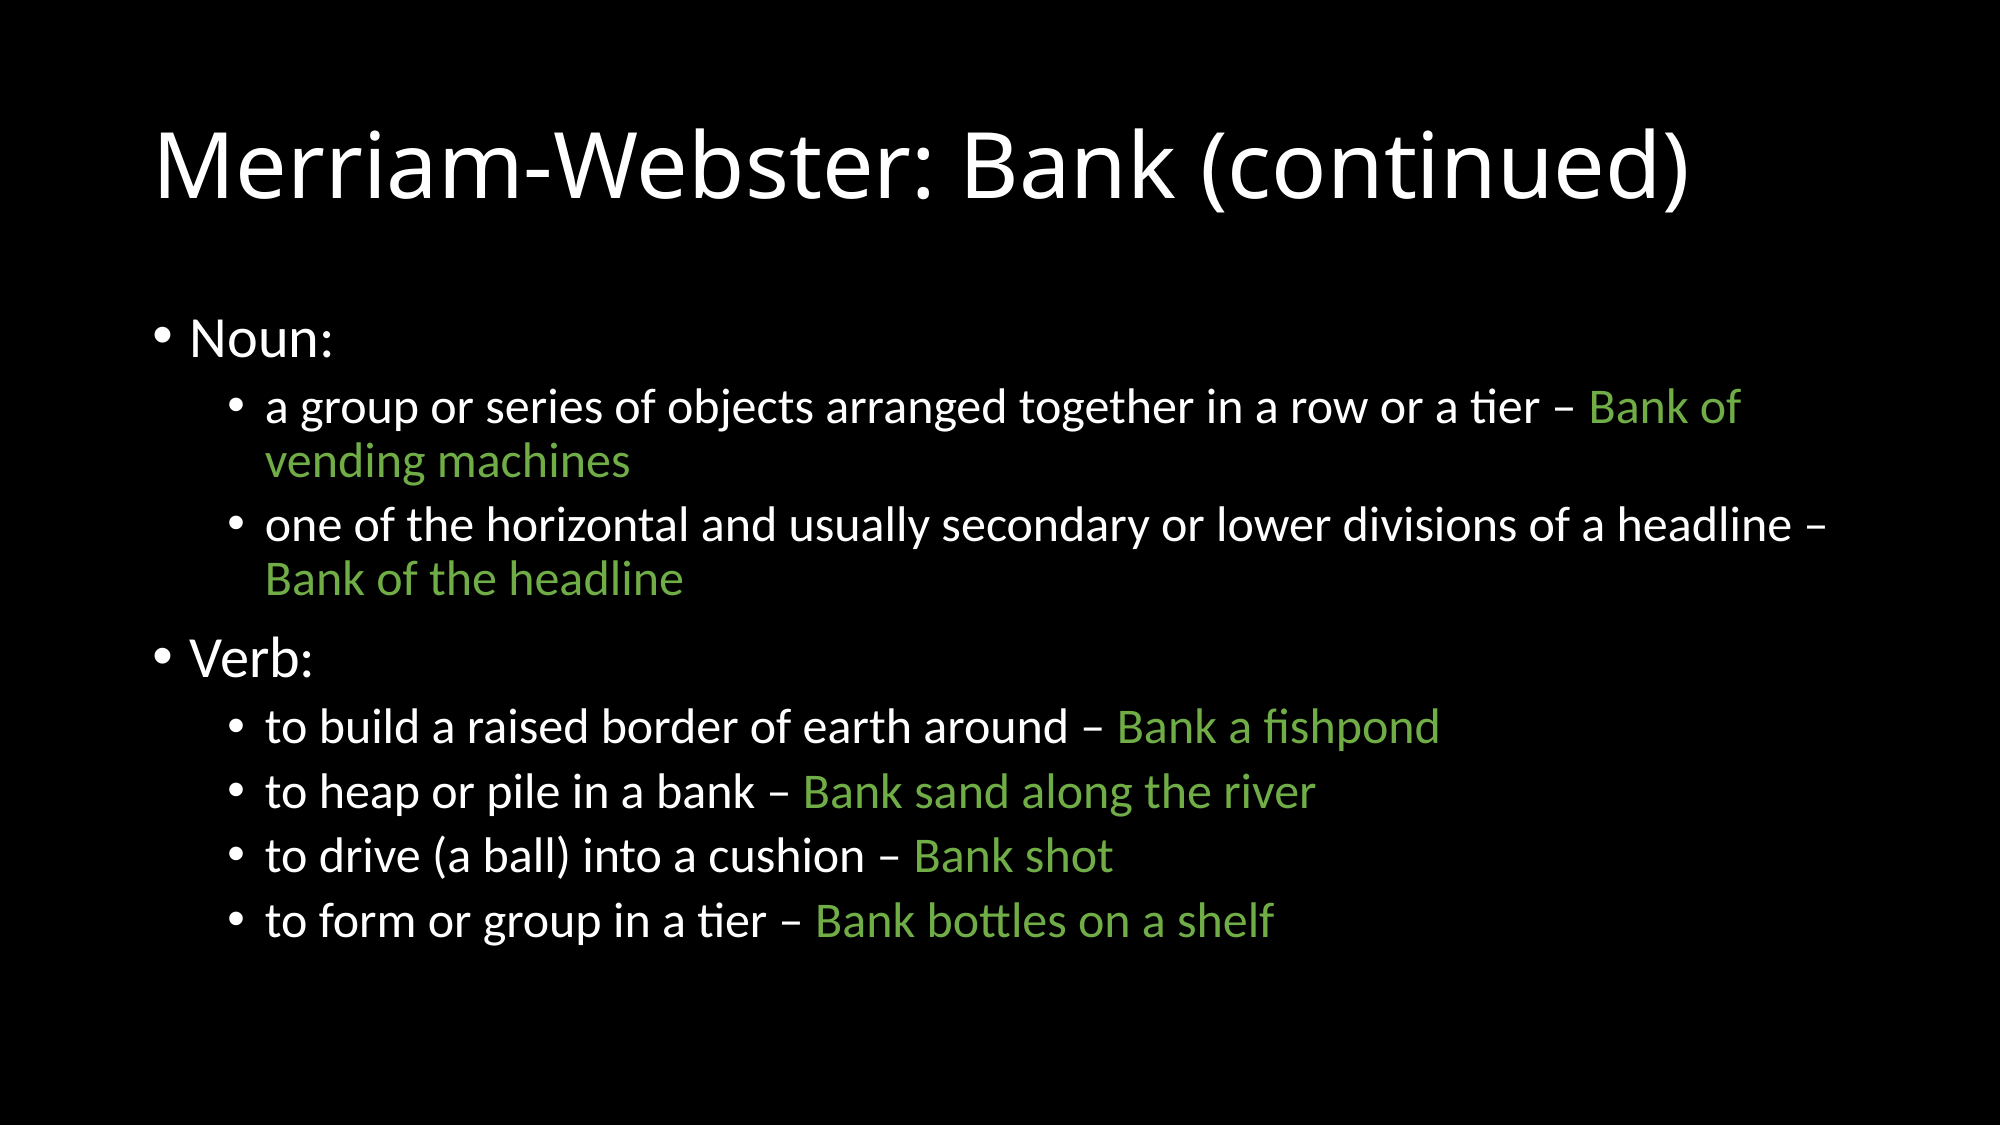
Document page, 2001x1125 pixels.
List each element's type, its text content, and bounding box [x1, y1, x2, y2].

list Noun: a group or series of objects arranged together in a row or a tier – Bank of vending machines one of the horizontal and usually secondary or lower divisions of a headline – Bank of the headline Verb: to build a raised border of earth around – Bank a fishpond to heap or pile in a bank – Bank sand along the river to drive (a ball) into a cushion – Bank shot to form or group in a tier – Bank bottles on a shelf [137, 299, 1863, 1014]
title Merriam-Webster: Bank (continued) [137, 59, 1863, 278]
